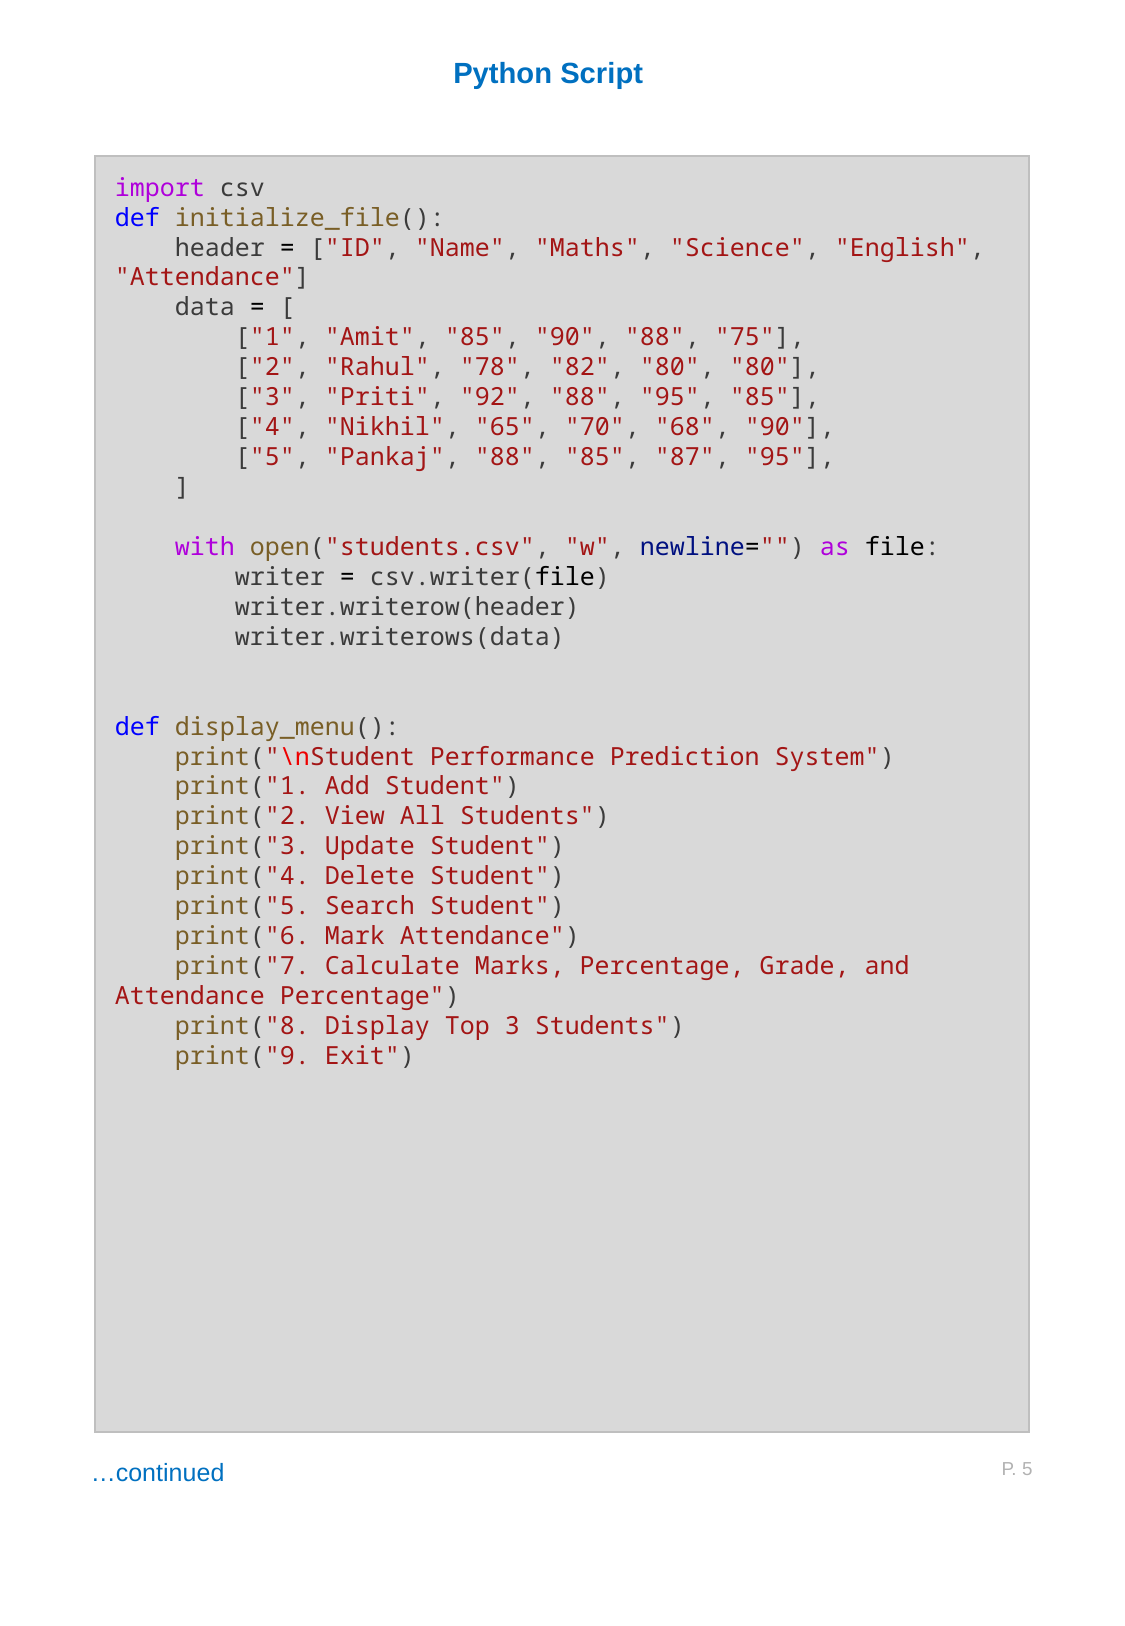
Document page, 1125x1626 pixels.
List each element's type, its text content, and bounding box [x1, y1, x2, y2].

slide_number P. 5 [951, 1424, 1048, 1511]
text_box …continued [76, 1449, 240, 1494]
text_box [94, 155, 1030, 1433]
text_box Python Script [438, 47, 667, 97]
text_box import csv def initialize_file(): header = ["ID", "Name", "Maths", "Science", "English", "Attendance"] data = [ ["1", "Amit", "85", "90", "88", "75"], ["2", "Rahul", "78", "82", "80", "80"], ["3", "Priti", "92", "88", "95", "85"], ["4", "Nikhil", "65", "70", "68", "90"], ["5", "Pankaj", "88", "85", "87", "95"], ] with open("students.csv", "w", newline="") as file: writer = csv.writer(file) writer.writerow(header) writer.writerows(data) def display_menu(): print("\nStudent Performance Prediction System") print("1. Add Student") print("2. View All Students") print("3. Update Student") print("4. Delete Student") print("5. Search Student") print("6. Mark Attendance") print("7. Calculate Marks, Percentage, Grade, and Attendance Percentage") print("8. Display Top 3 Students") print("9. Exit") [100, 163, 1048, 1077]
